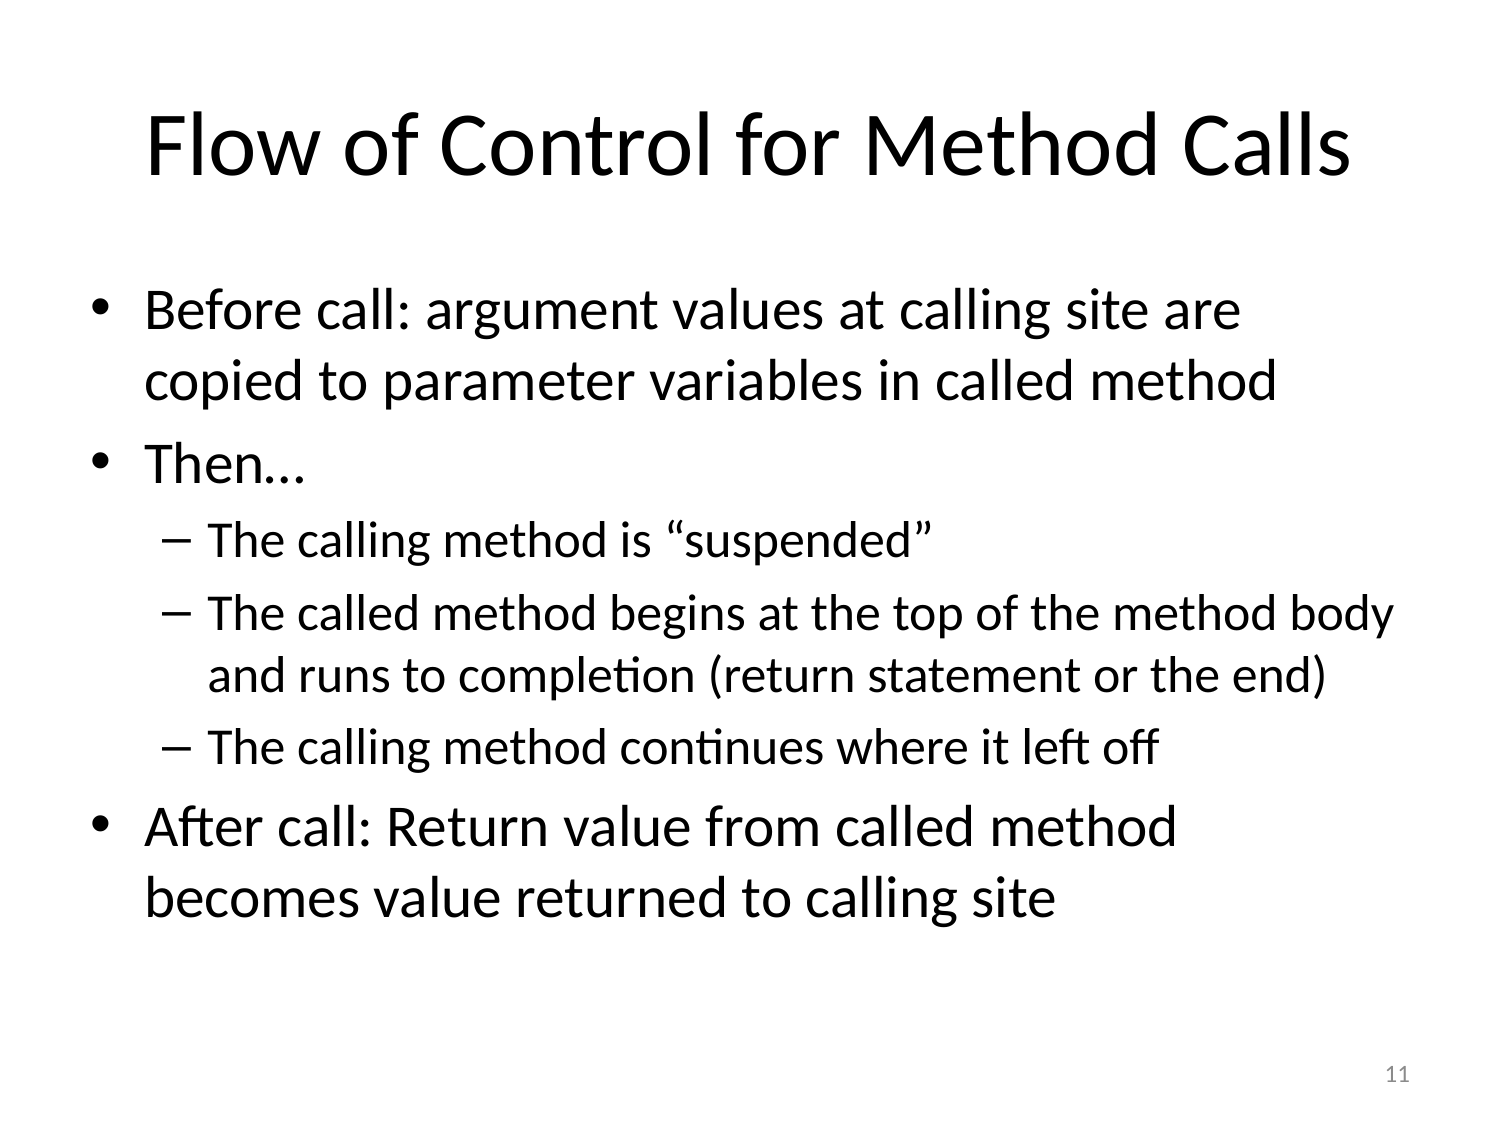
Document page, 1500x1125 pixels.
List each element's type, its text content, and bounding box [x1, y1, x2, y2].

slide_number 11 [1074, 1042, 1425, 1103]
title Flow of Control for Method Calls [75, 45, 1425, 233]
list Before call: argument values at calling site are copied to parameter variables in called method Then… The calling method is “suspended” The called method begins at the top of the method body and runs to completion (return statement or the end) The calling method continues where it left off After call: Return value from called method becomes value returned to calling site [75, 262, 1425, 1005]
